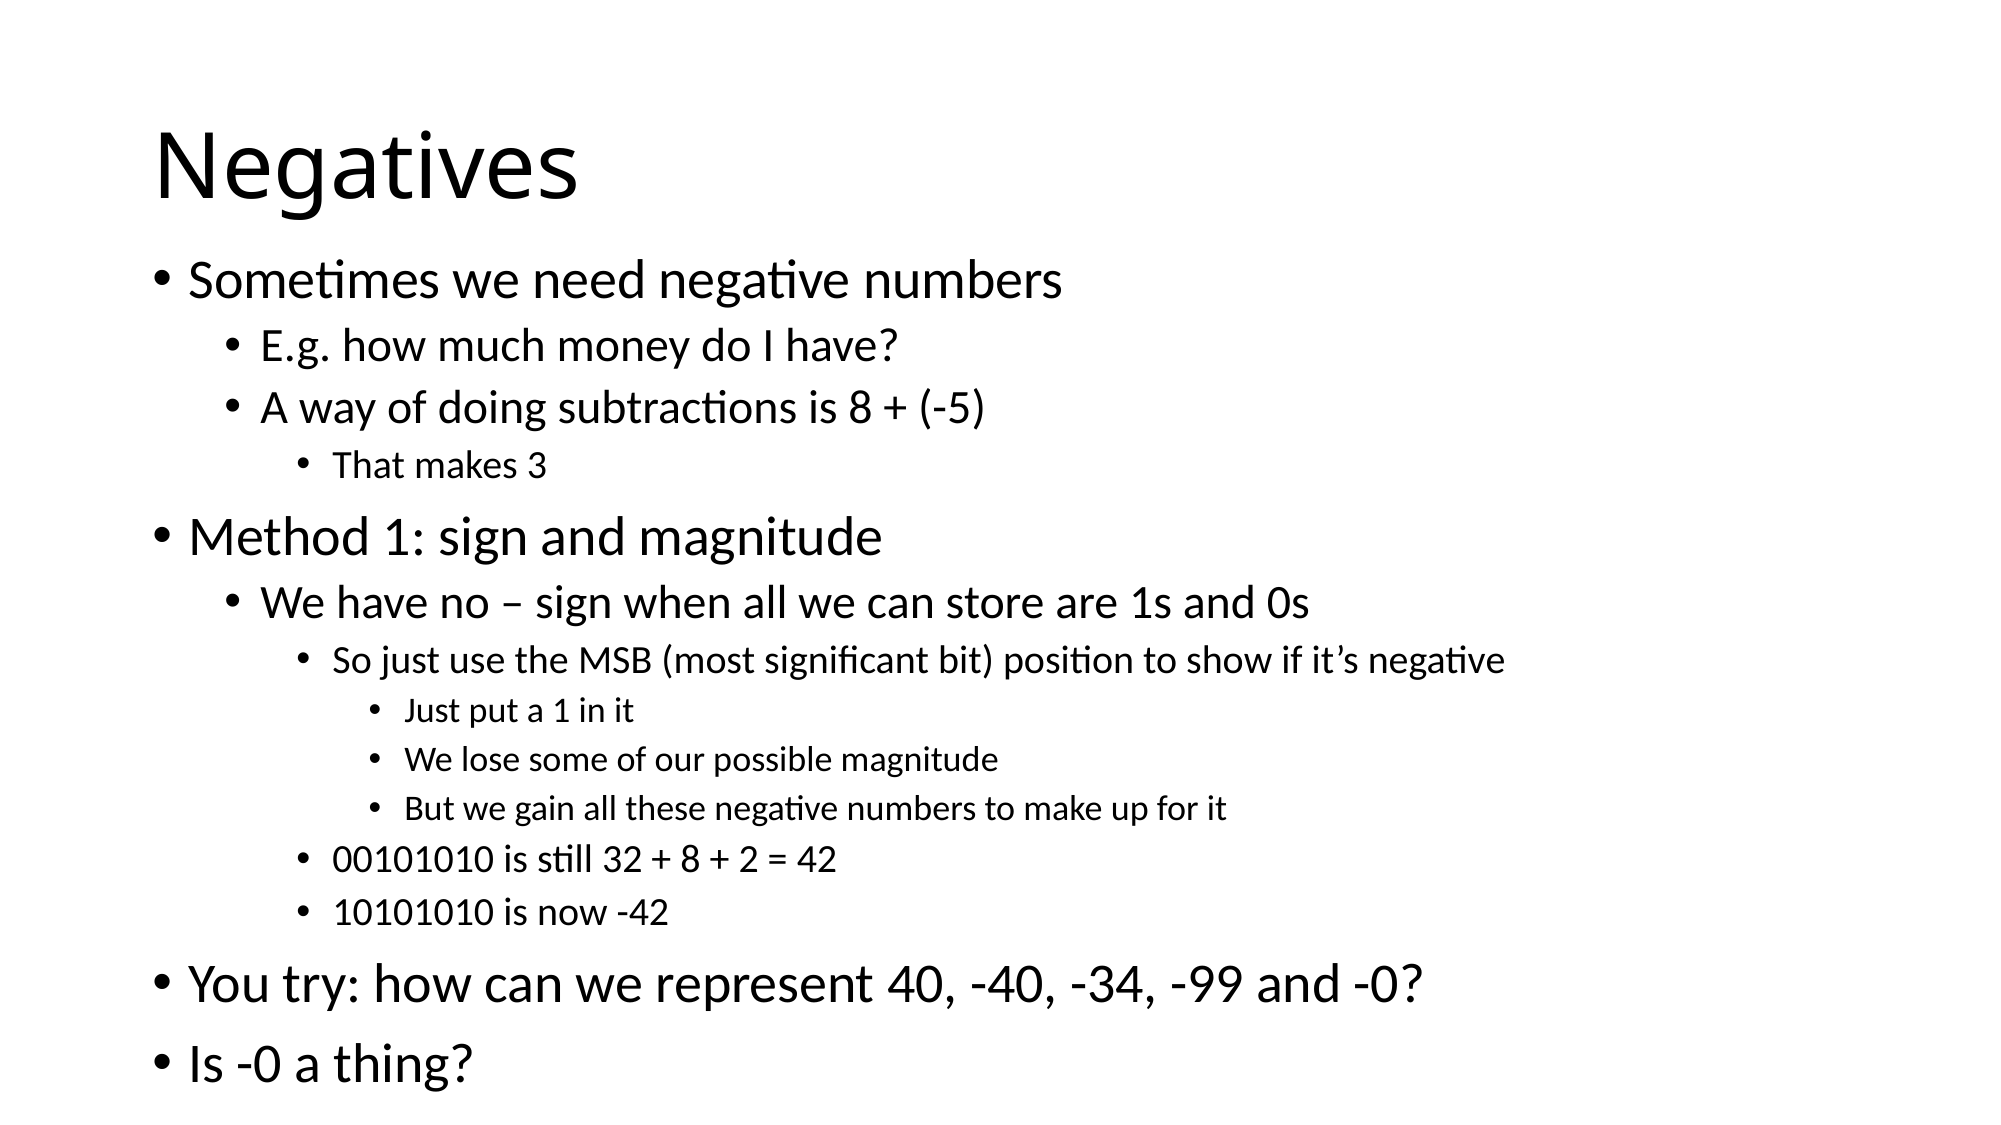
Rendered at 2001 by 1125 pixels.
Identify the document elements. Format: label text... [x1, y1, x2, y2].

list Sometimes we need negative numbers E.g. how much money do I have? A way of doing subtractions is 8 + (-5) That makes 3 Method 1: sign and magnitude We have no – sign when all we can store are 1s and 0s So just use the MSB (most significant bit) position to show if it’s negative Just put a 1 in it We lose some of our possible magnitude But we gain all these negative numbers to make up for it 00101010 is still 32 + 8 + 2 = 42 10101010 is now -42 You try: how can we represent 40, -40, -34, -99 and -0? Is -0 a thing? [137, 242, 1863, 1110]
title Negatives [137, 59, 1863, 242]
